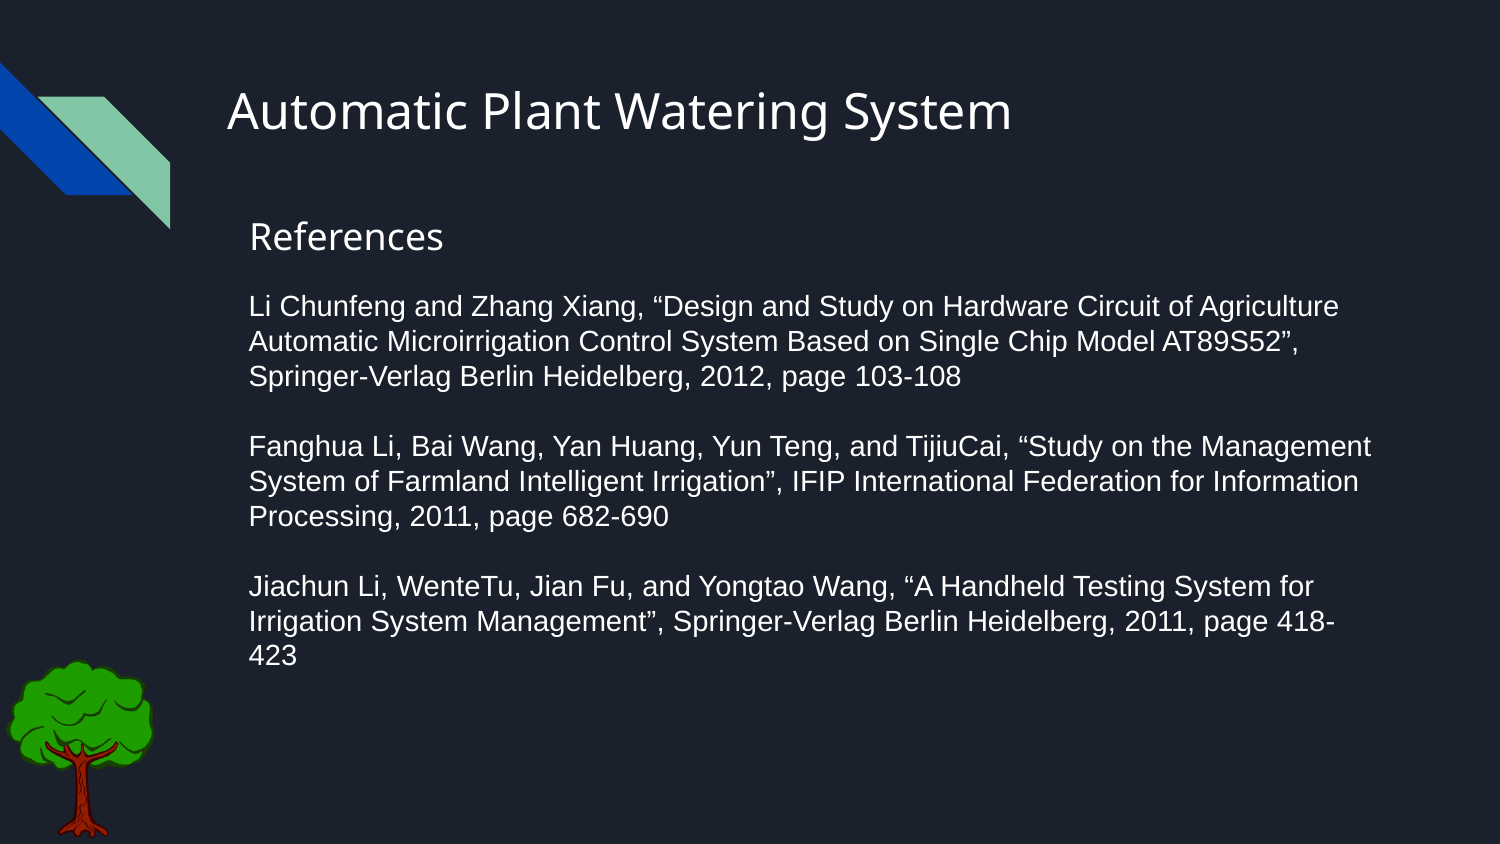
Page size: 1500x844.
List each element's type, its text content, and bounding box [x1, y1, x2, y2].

title Automatic Plant Watering System [212, 64, 1368, 215]
text_box Li Chunfeng and Zhang Xiang, “Design and Study on Hardware Circuit of Agriculture Automatic Microirrigation Control System Based on Single Chip Model AT89S52”, Springer-Verlag Berlin Heidelberg, 2012, page 103-108 Fanghua Li, Bai Wang, Yan Huang, Yun Teng, and TijiuCai, “Study on the Management System of Farmland Intelligent Irrigation”, IFIP International Federation for Information Processing, 2011, page 682-690 Jiachun Li, WenteTu, Jian Fu, and Yongtao Wang, “A Handheld Testing System for Irrigation System Management”, Springer-Verlag Berlin Heidelberg, 2011, page 418-423 [233, 279, 1397, 714]
picture [0, 653, 161, 844]
list References [224, 191, 1380, 675]
